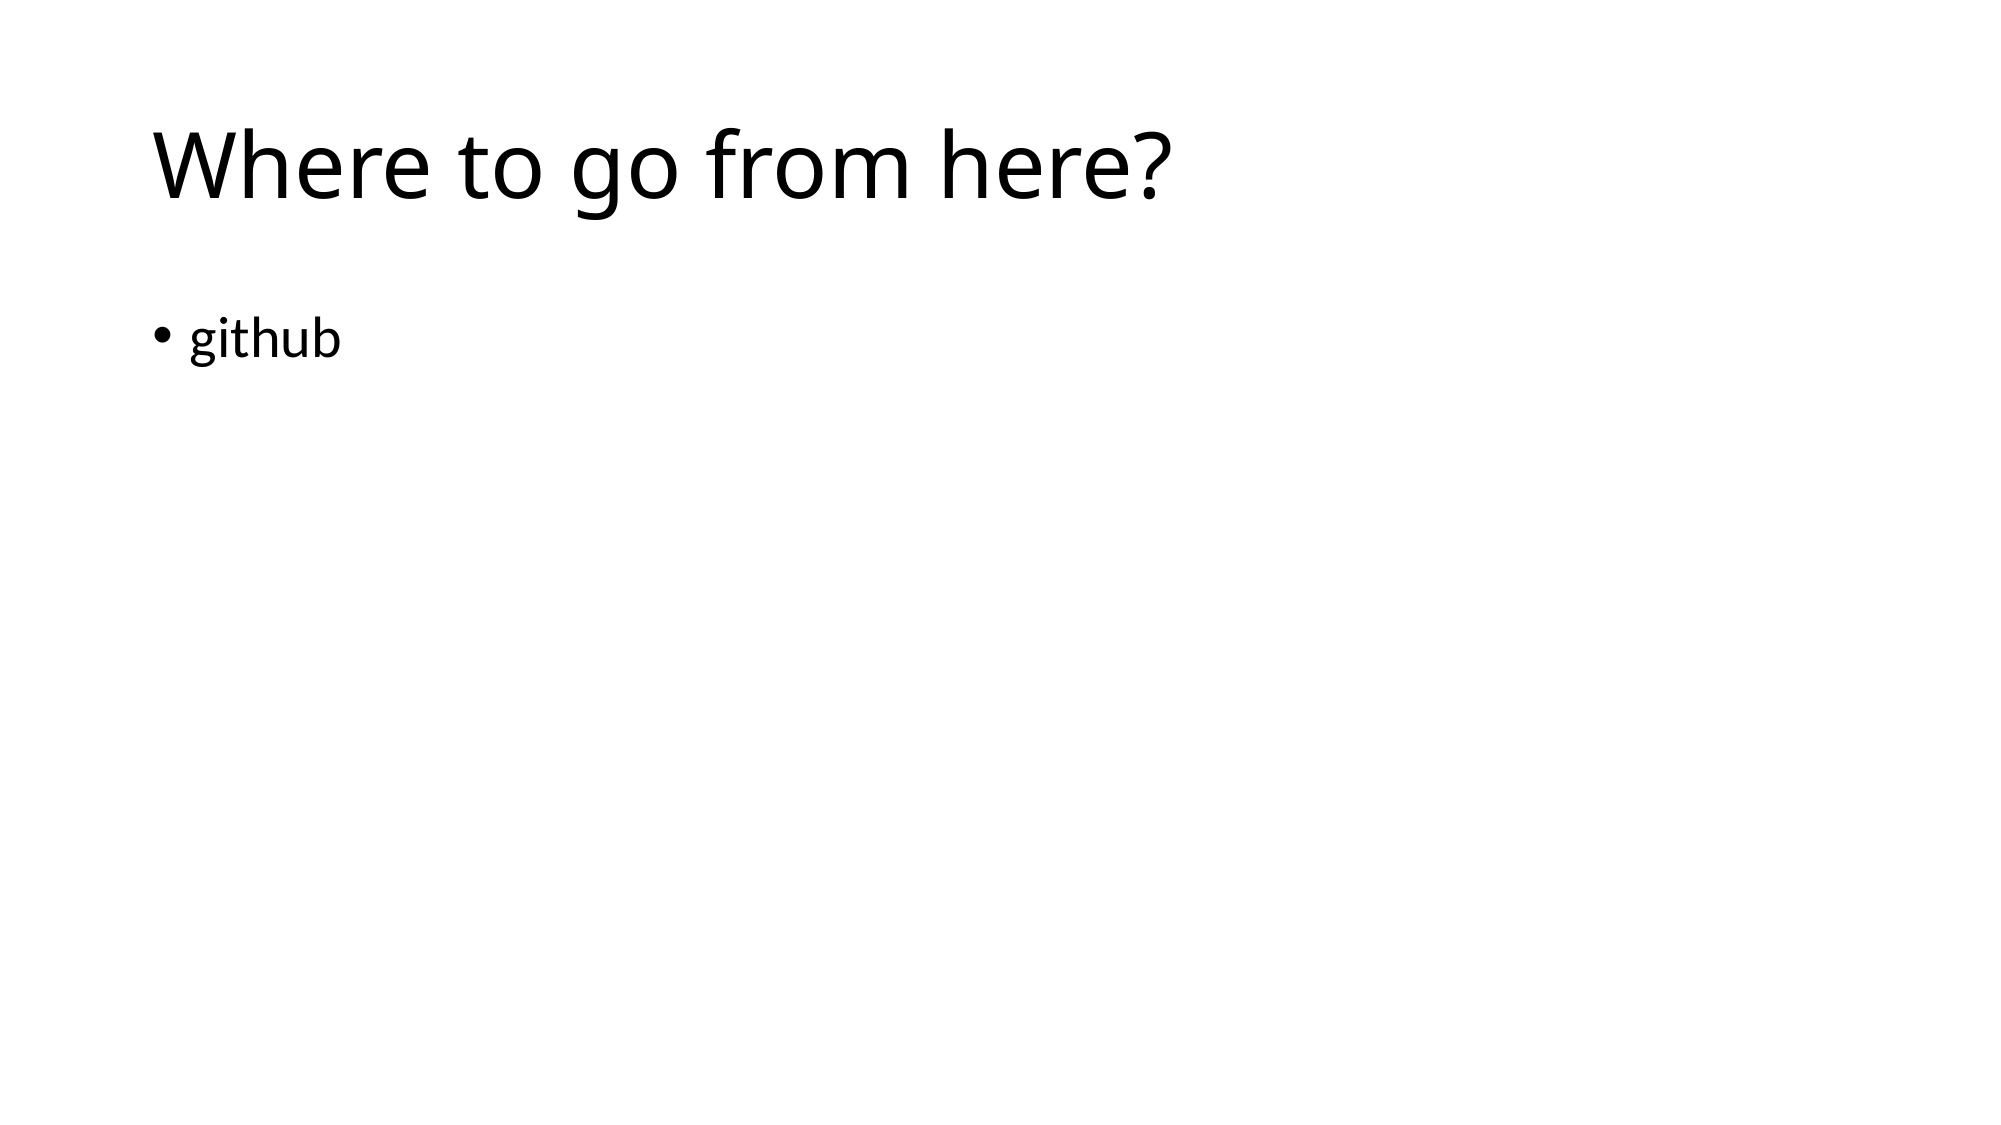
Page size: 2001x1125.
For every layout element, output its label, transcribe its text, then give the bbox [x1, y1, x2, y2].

title Where to go from here? [137, 59, 1863, 278]
list github [137, 299, 1863, 1014]
